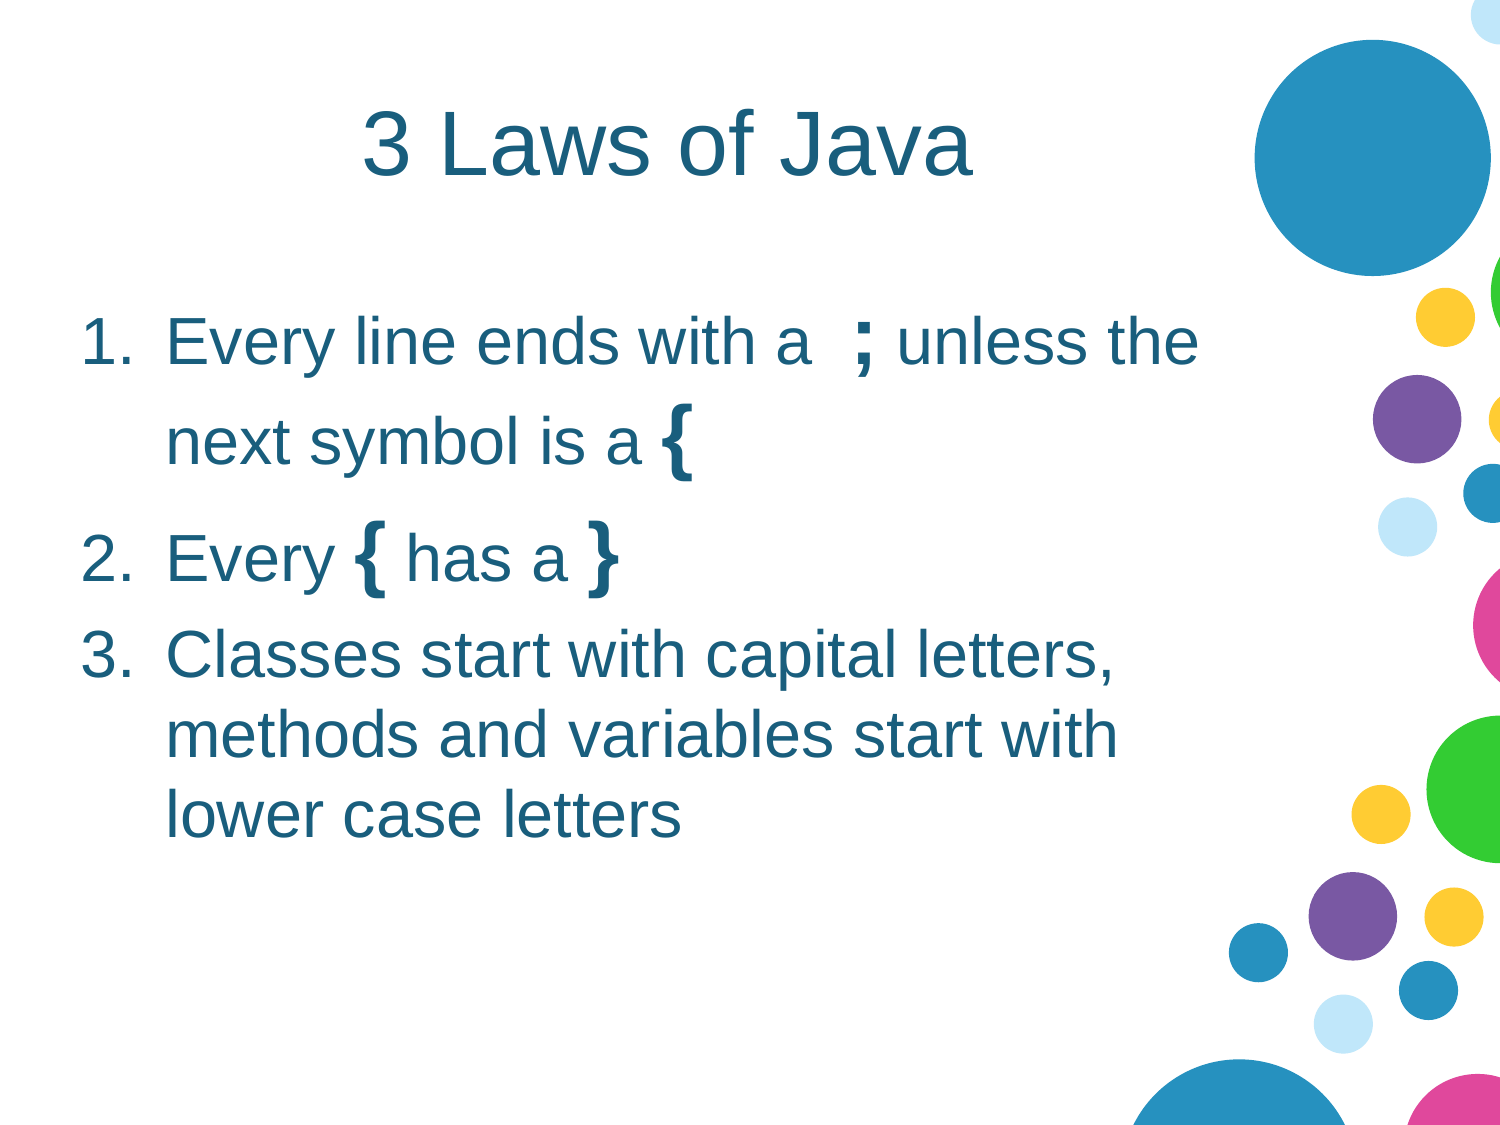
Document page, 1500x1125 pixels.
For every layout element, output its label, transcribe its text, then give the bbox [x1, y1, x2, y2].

title 3 Laws of Java [75, 45, 1261, 233]
list Every line ends with a ; unless the next symbol is a { Every { has a } Classes start with capital letters, methods and variables start with lower case letters [65, 273, 1312, 1017]
